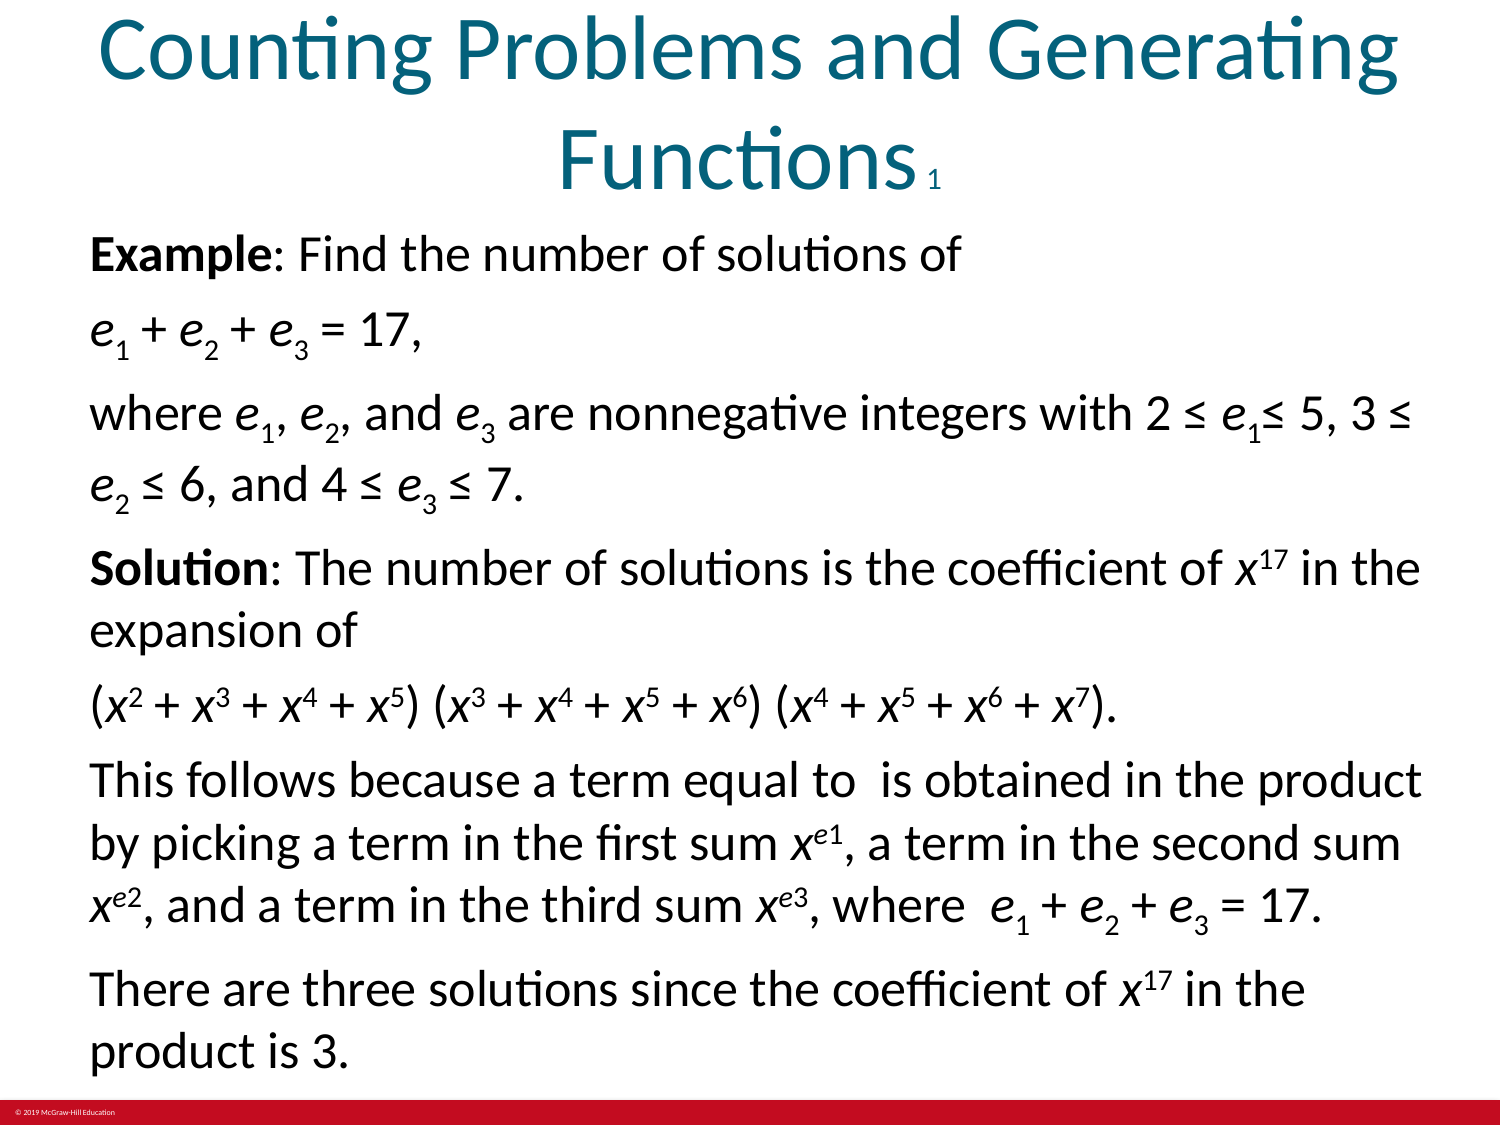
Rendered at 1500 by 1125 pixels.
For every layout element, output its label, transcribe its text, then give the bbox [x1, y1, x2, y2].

title Counting Problems and Generating Functions 1 [0, 0, 1500, 195]
list Example: Find the number of solutions of e1 + e2 + e3 = 17, where e1, e2, and e3 are nonnegative integers with 2 ≤ e1≤ 5, 3 ≤ e2 ≤ 6, and 4 ≤ e3 ≤ 7. Solution: The number of solutions is the coefficient of x17 in the expansion of (x2 + x3 + x4 + x5) (x3 + x4 + x5 + x6) (x4 + x5 + x6 + x7). This follows because a term equal to is obtained in the product by picking a term in the first sum xe1, a term in the second sum xe2, and a term in the third sum xe3, where e1 + e2 + e3 = 17. There are three solutions since the coefficient of x17 in the product is 3. [75, 212, 1450, 1068]
